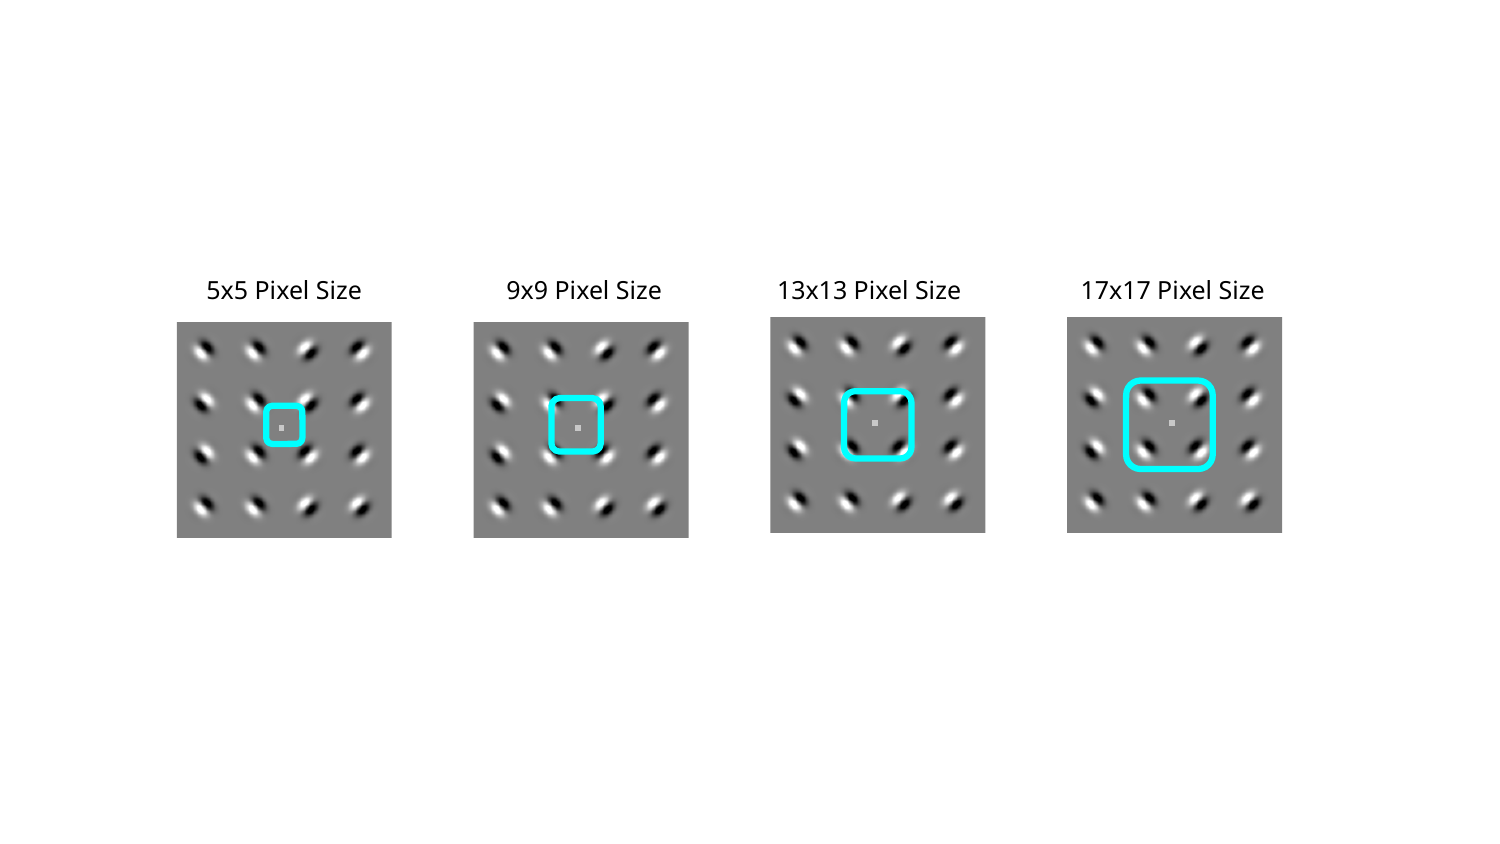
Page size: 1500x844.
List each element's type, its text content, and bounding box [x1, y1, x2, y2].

text_box 17x17 Pixel Size [1041, 259, 1298, 320]
text_box 5x5 Pixel Size [156, 259, 413, 320]
picture [176, 321, 392, 538]
picture [770, 317, 986, 533]
picture [1066, 317, 1283, 533]
text_box 13x13 Pixel Size [737, 259, 995, 320]
picture [473, 321, 689, 538]
text_box 9x9 Pixel Size [452, 259, 710, 320]
